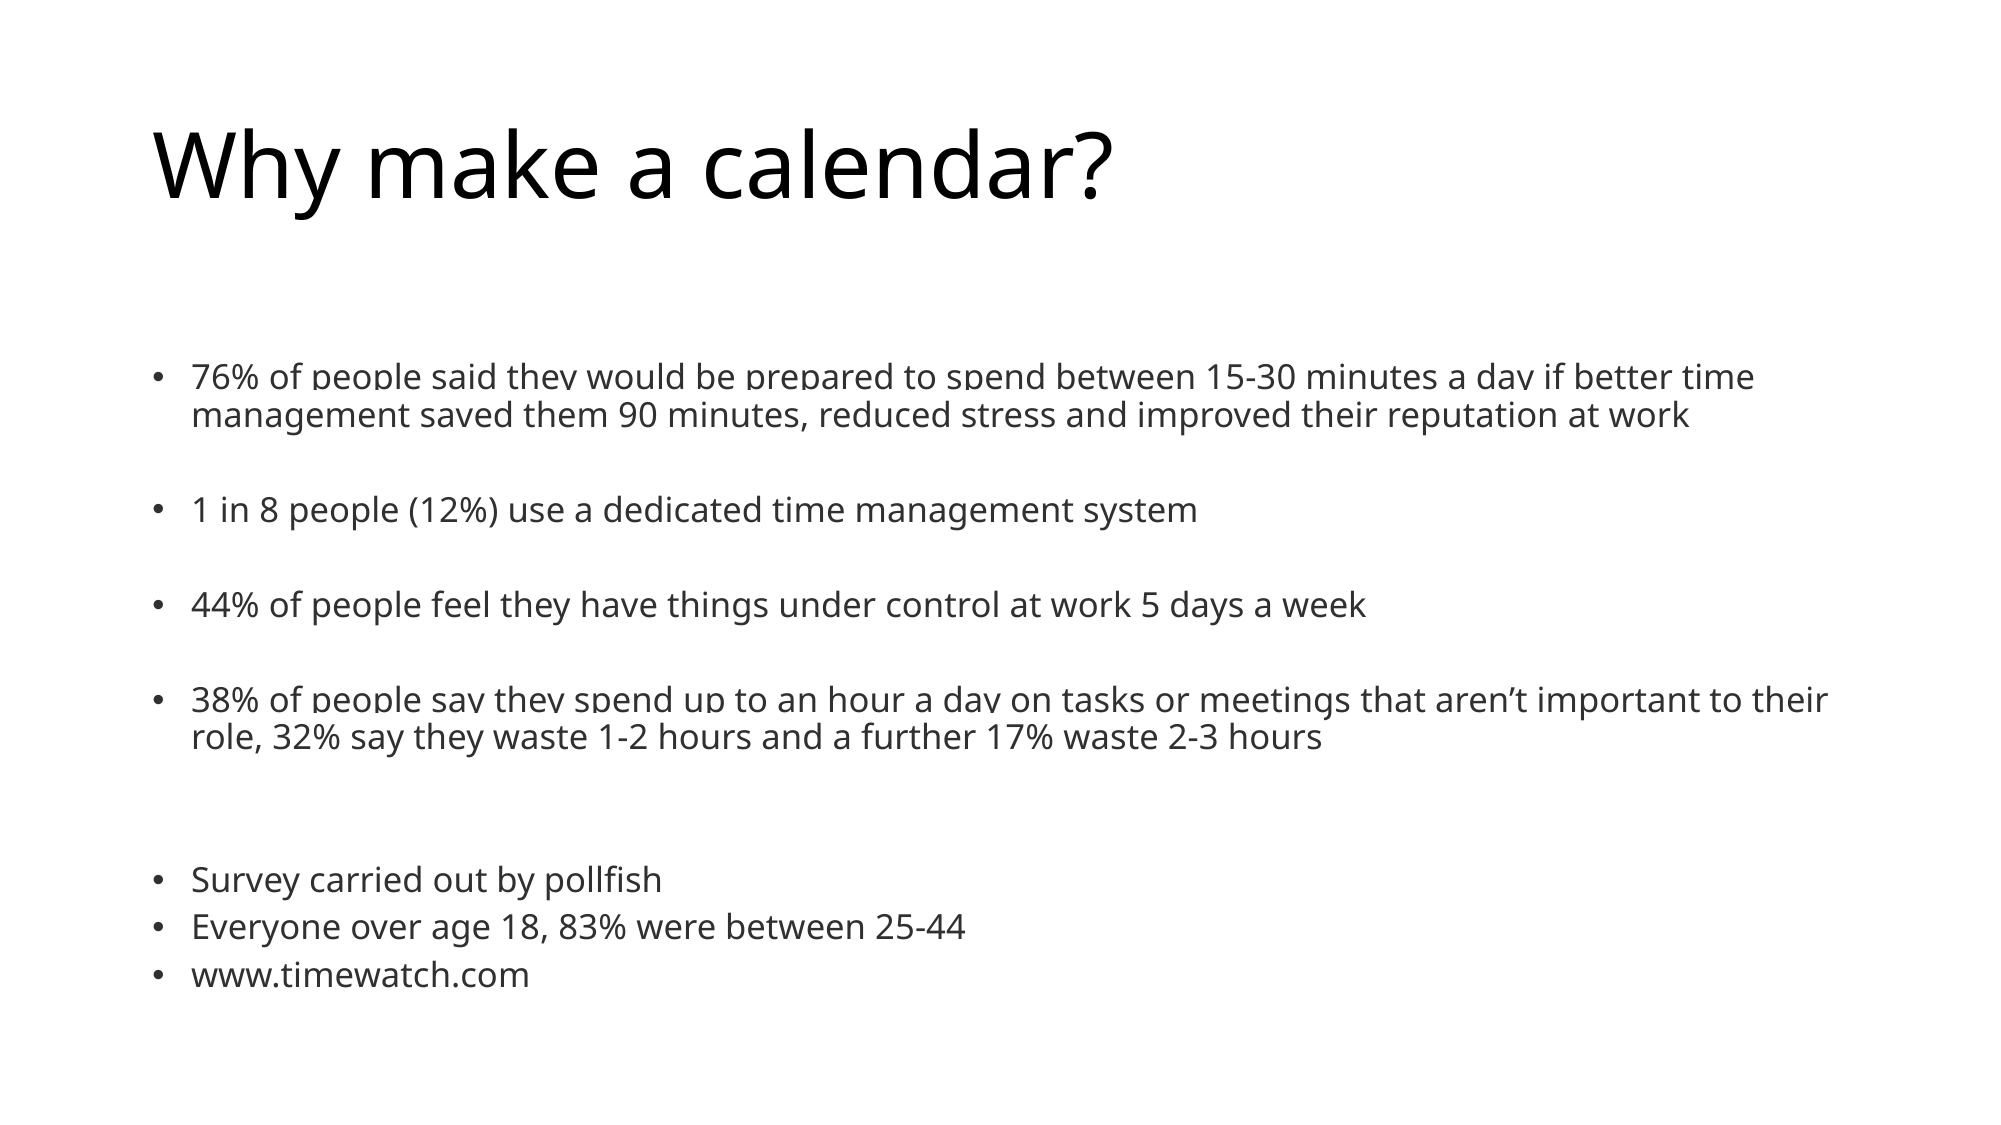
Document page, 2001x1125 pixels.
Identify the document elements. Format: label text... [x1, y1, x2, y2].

title Why make a calendar? [137, 59, 1863, 278]
list 76% of people said they would be prepared to spend between 15-30 minutes a day if better time management saved them 90 minutes, reduced stress and improved their reputation at work 1 in 8 people (12%) use a dedicated time management system 44% of people feel they have things under control at work 5 days a week 38% of people say they spend up to an hour a day on tasks or meetings that aren’t important to their role, 32% say they waste 1-2 hours and a further 17% waste 2-3 hours Survey carried out by pollfish Everyone over age 18, 83% were between 25-44 www.timewatch.com [137, 299, 1863, 1014]
